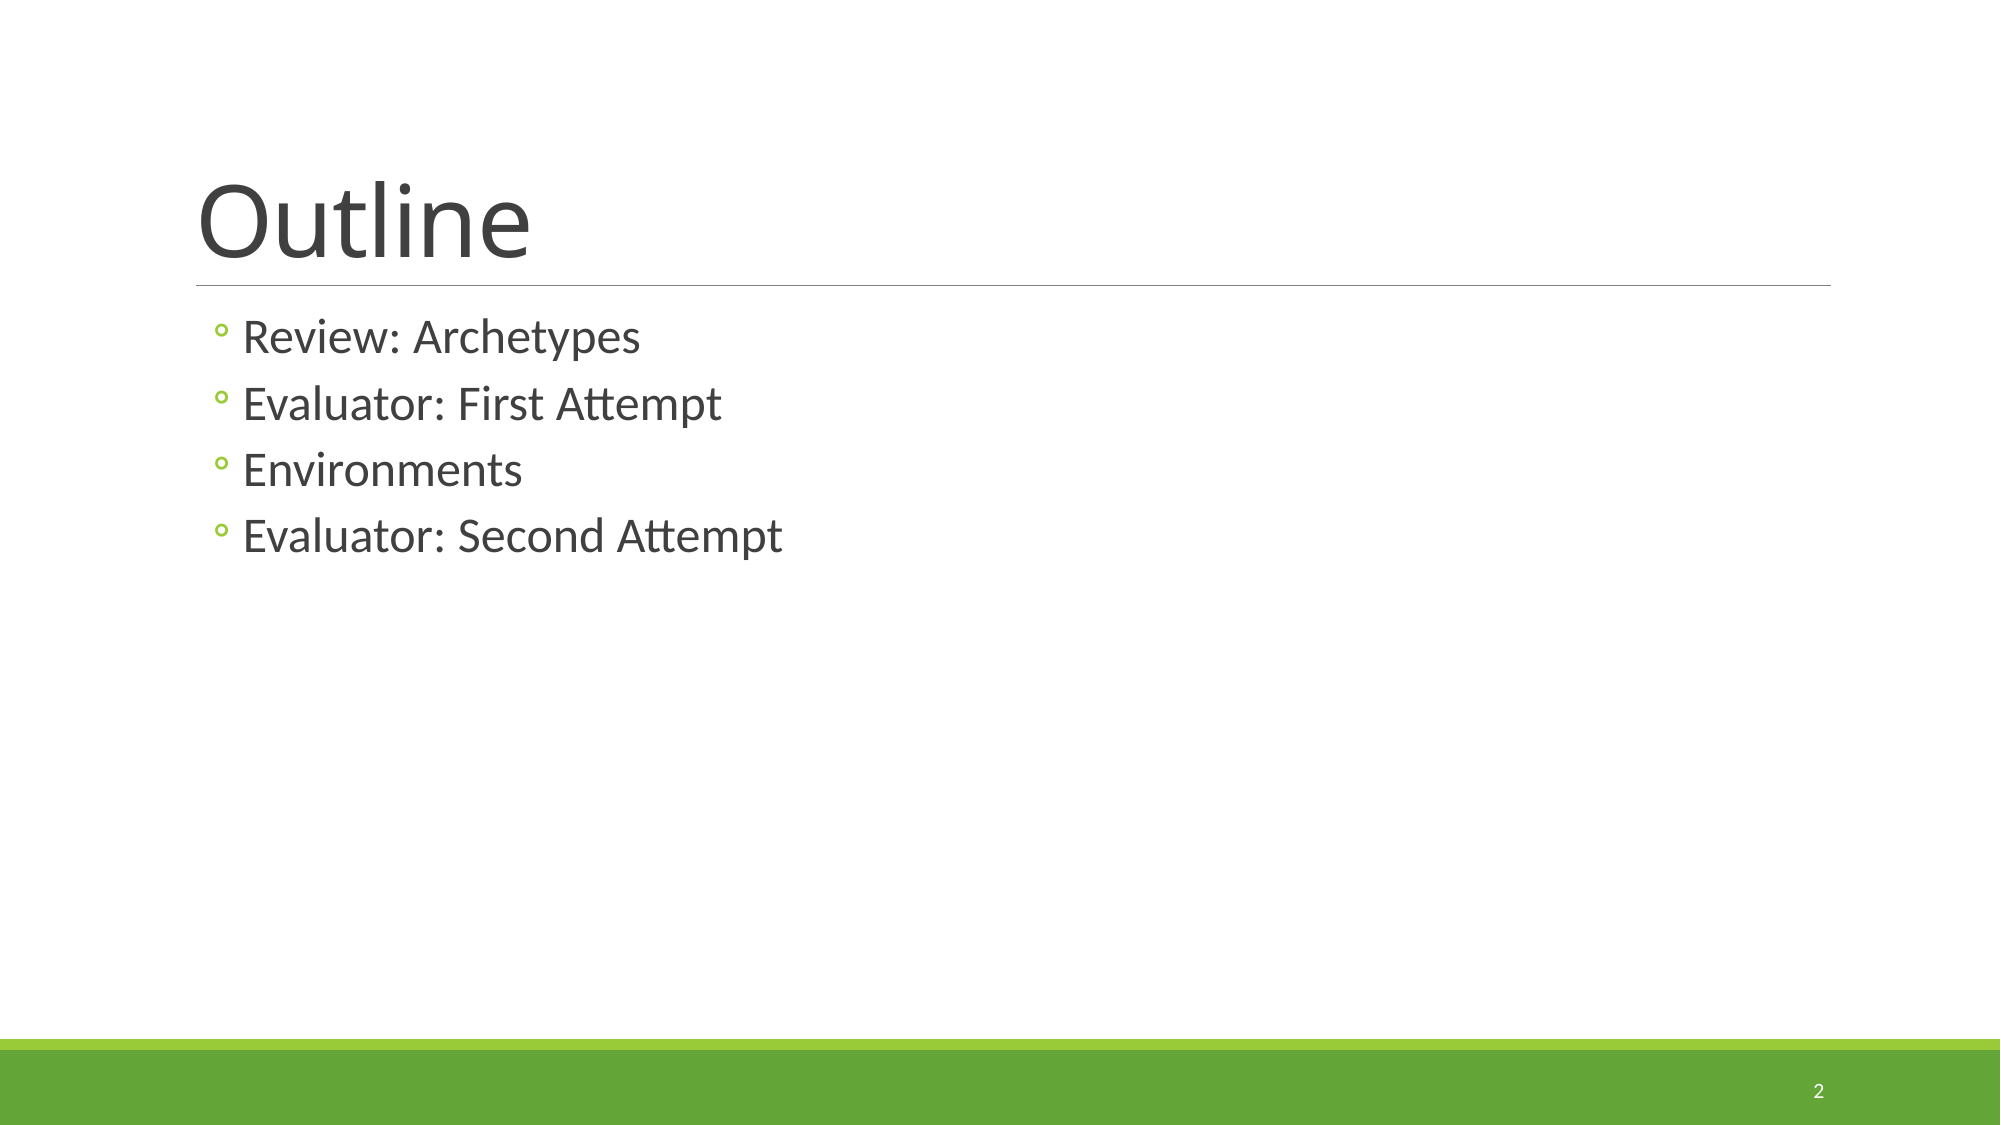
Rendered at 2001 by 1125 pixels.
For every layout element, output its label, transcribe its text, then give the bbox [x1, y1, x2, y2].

list Review: Archetypes Evaluator: First Attempt Environments Evaluator: Second Attempt [180, 302, 1830, 963]
title Outline [180, 47, 1830, 285]
slide_number 2 [1624, 1059, 1840, 1120]
